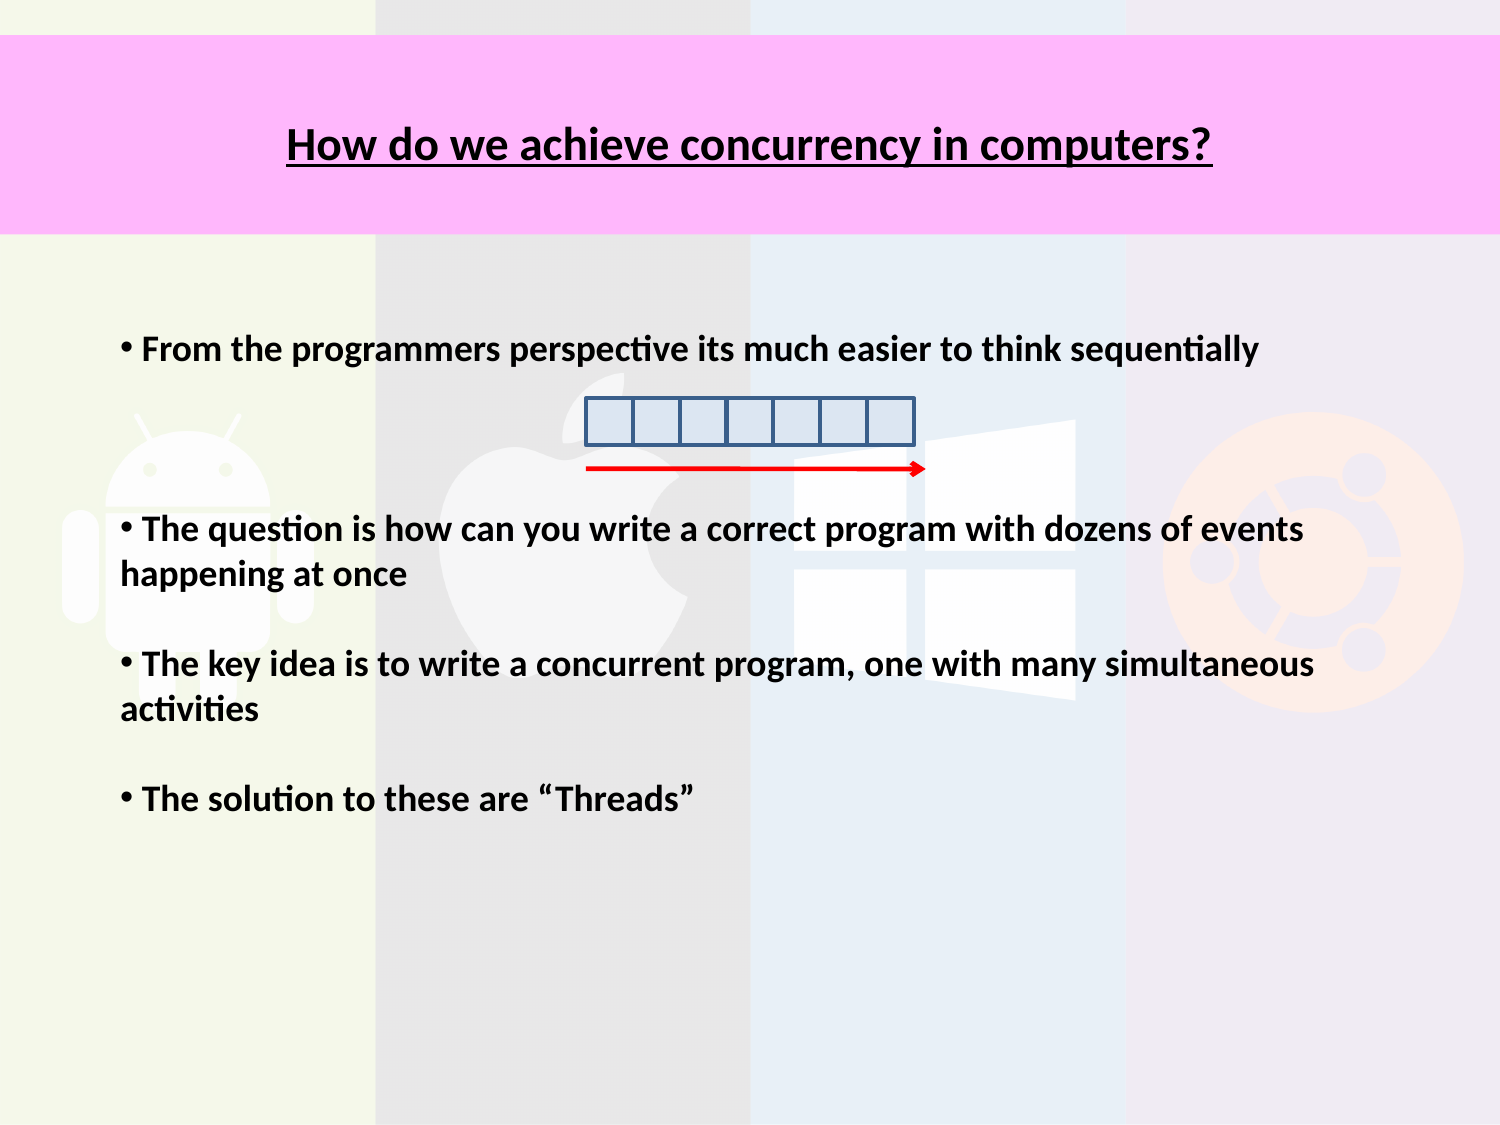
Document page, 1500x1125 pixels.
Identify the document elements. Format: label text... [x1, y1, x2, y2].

text_box [678, 396, 724, 447]
text_box [818, 396, 865, 447]
title How do we achieve concurrency in computers? [35, 105, 1465, 247]
text_box [631, 396, 678, 447]
text_box [0, 33, 1500, 236]
text_box From the programmers perspective its much easier to think sequentially The question is how can you write a correct program with dozens of events happening at once The key idea is to write a concurrent program, one with many simultaneous activities The solution to these are “Threads” [105, 316, 1465, 1125]
text_box [771, 396, 818, 447]
text_box [865, 396, 916, 447]
text_box [584, 396, 631, 447]
text_box [724, 396, 771, 447]
